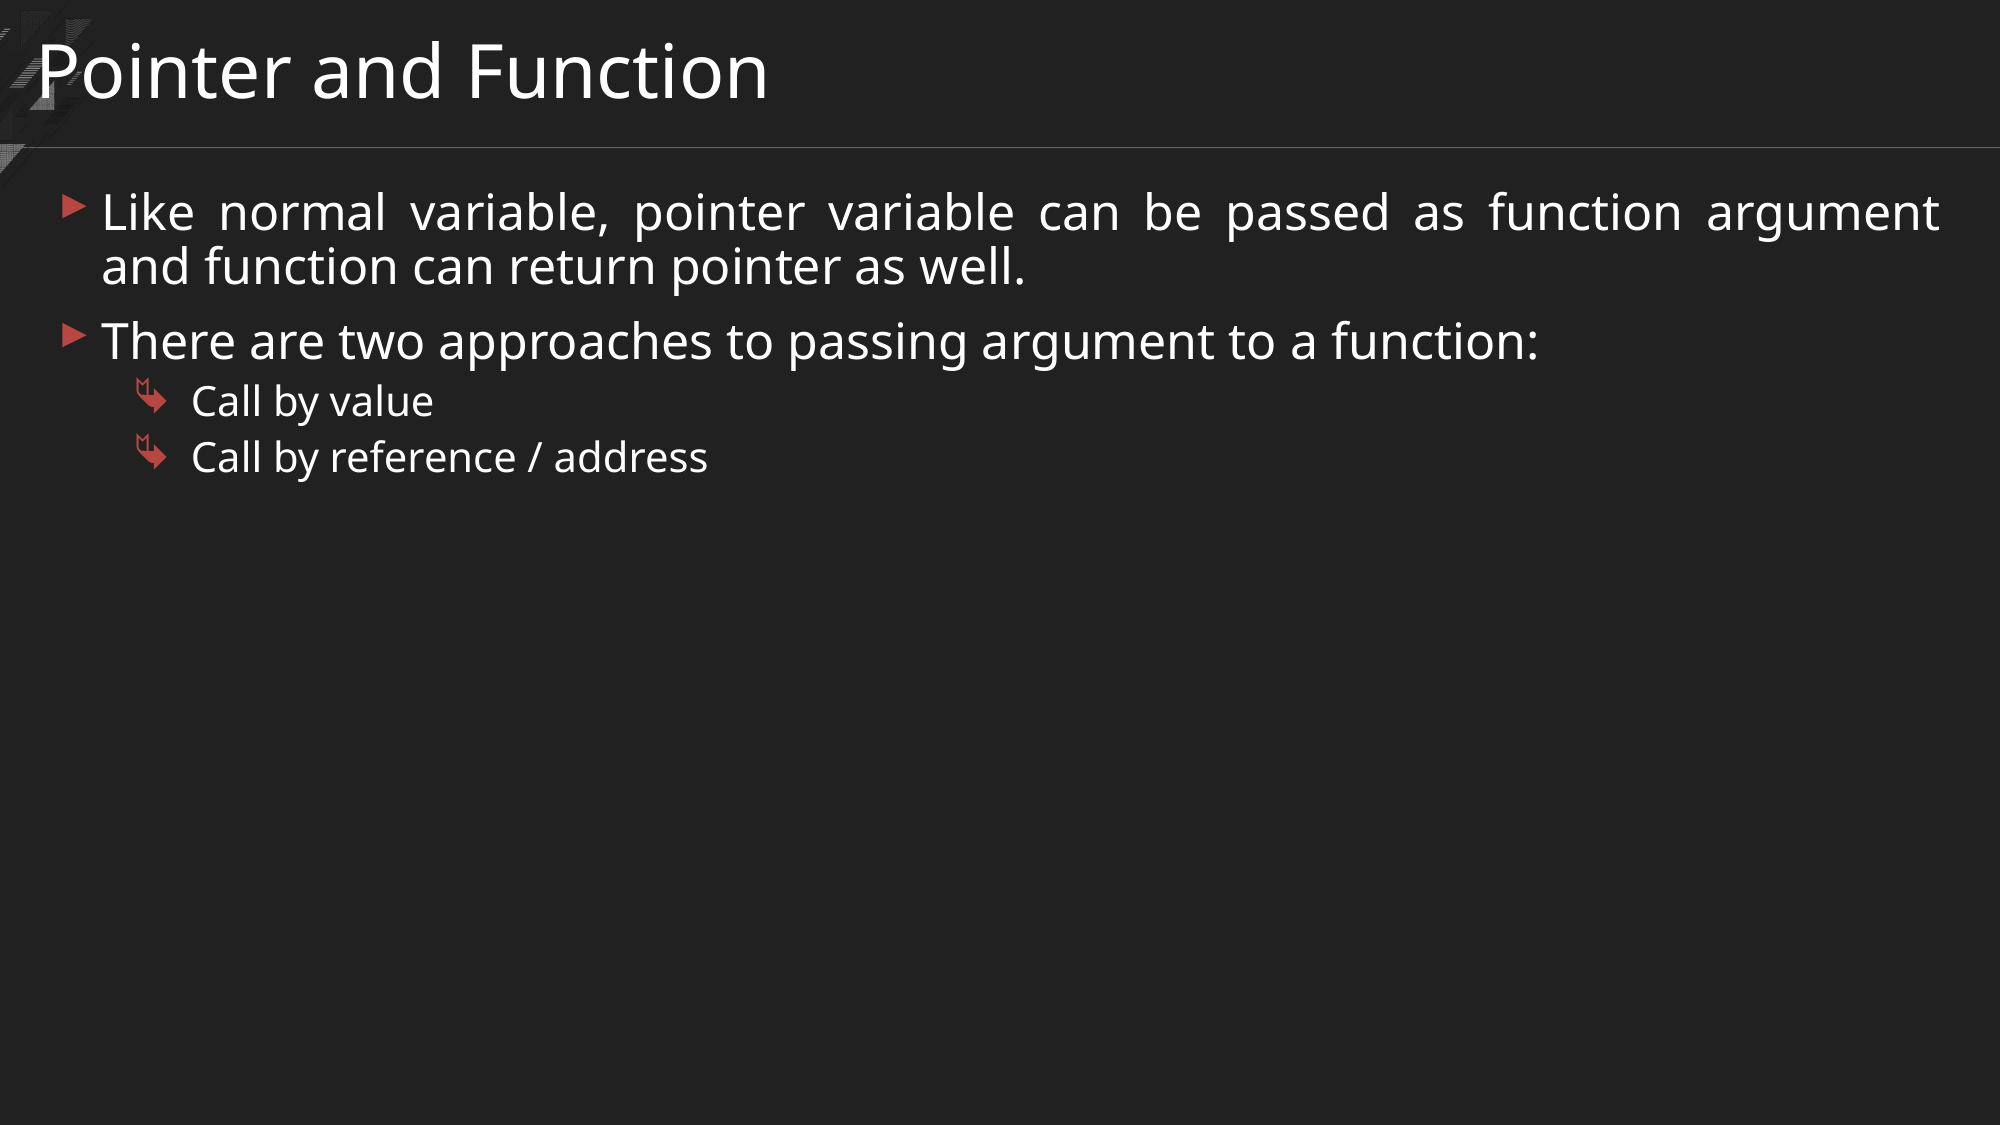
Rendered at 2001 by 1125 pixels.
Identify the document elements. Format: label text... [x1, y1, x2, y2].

title Pointer and Function [0, 0, 2000, 148]
list Like normal variable, pointer variable can be passed as function argument and function can return pointer as well. There are two approaches to passing argument to a function: Call by value Call by reference / address [43, 180, 1957, 1037]
